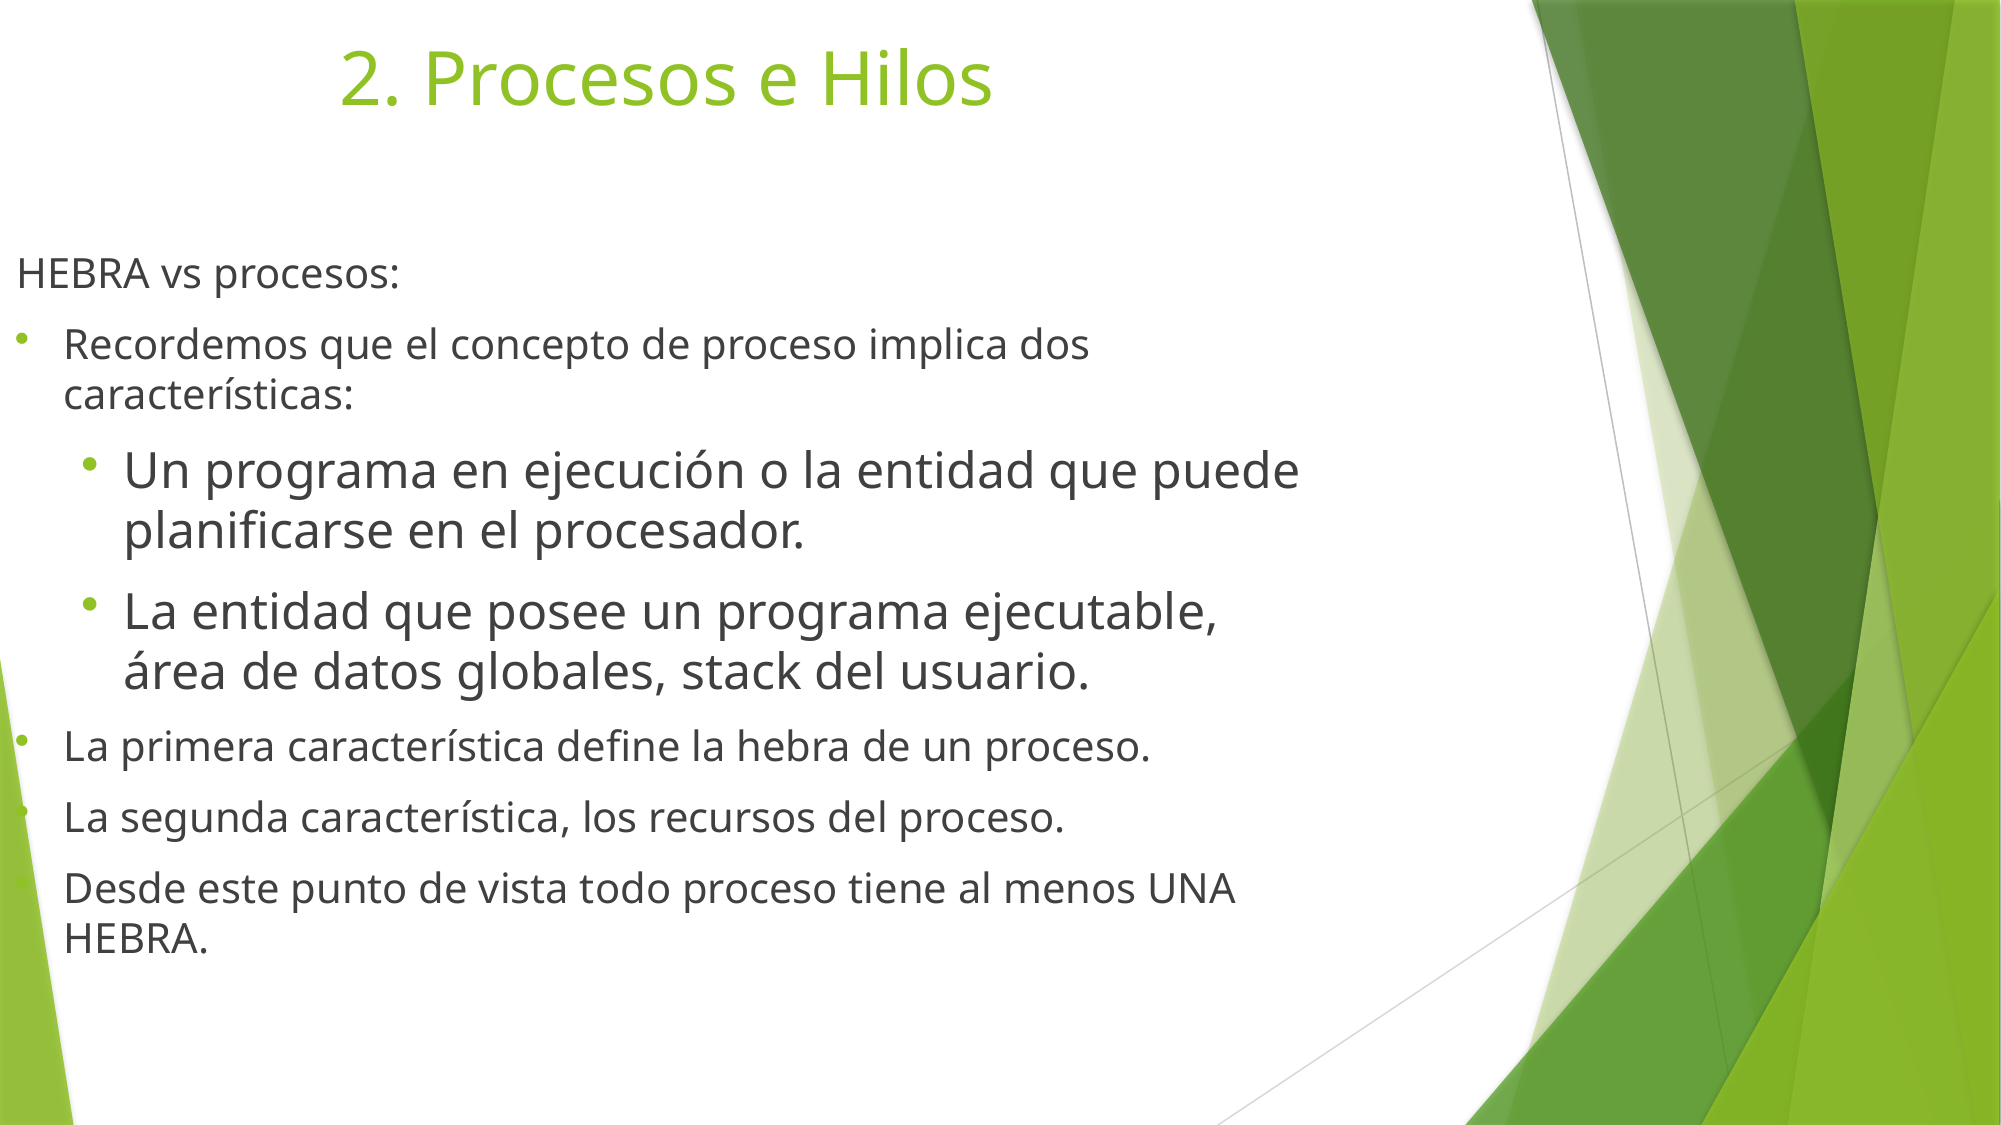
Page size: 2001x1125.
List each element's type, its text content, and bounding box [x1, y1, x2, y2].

subtitle HEBRA vs procesos: Recordemos que el concepto de proceso implica dos características: Un programa en ejecución o la entidad que puede planificarse en el procesador. La entidad que posee un programa ejecutable, área de datos globales, stack del usuario. La primera característica define la hebra de un proceso. La segunda característica, los recursos del proceso. Desde este punto de vista todo proceso tiene al menos UNA HEBRA. [0, 198, 1350, 1018]
title 2. Procesos e Hilos [324, 23, 1675, 172]
